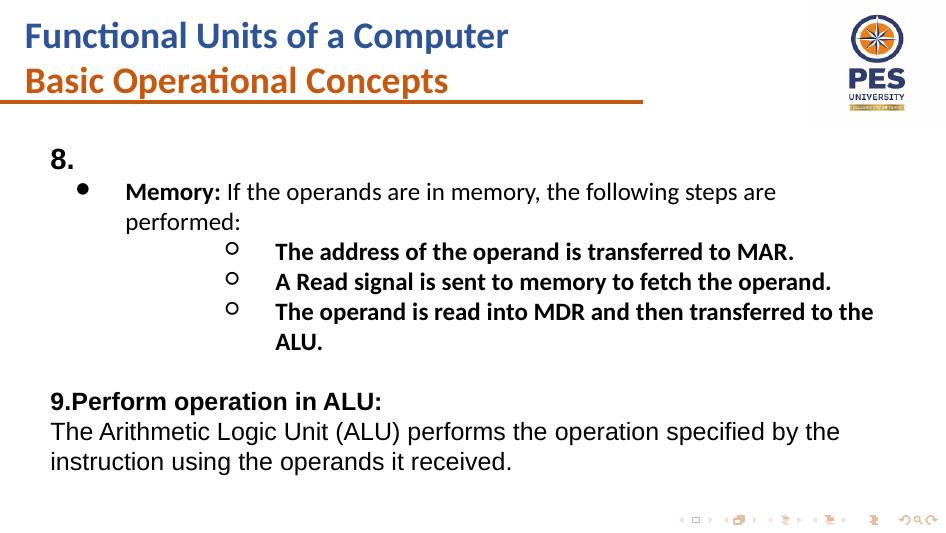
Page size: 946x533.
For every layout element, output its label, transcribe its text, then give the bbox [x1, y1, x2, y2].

text_box 8. Memory: If the operands are in memory, the following steps are performed: The address of the operand is transferred to MAR. A Read signal is sent to memory to fetch the operand. The operand is read into MDR and then transferred to the ALU. 9.Perform operation in ALU: The Arithmetic Logic Unit (ALU) performs the operation specified by the instruction using the operands it received. [35, 133, 898, 513]
text_box Functional Units of a Computer Basic Operational Concepts [22, 9, 762, 102]
text_box [10, 128, 911, 379]
picture [808, 0, 946, 126]
